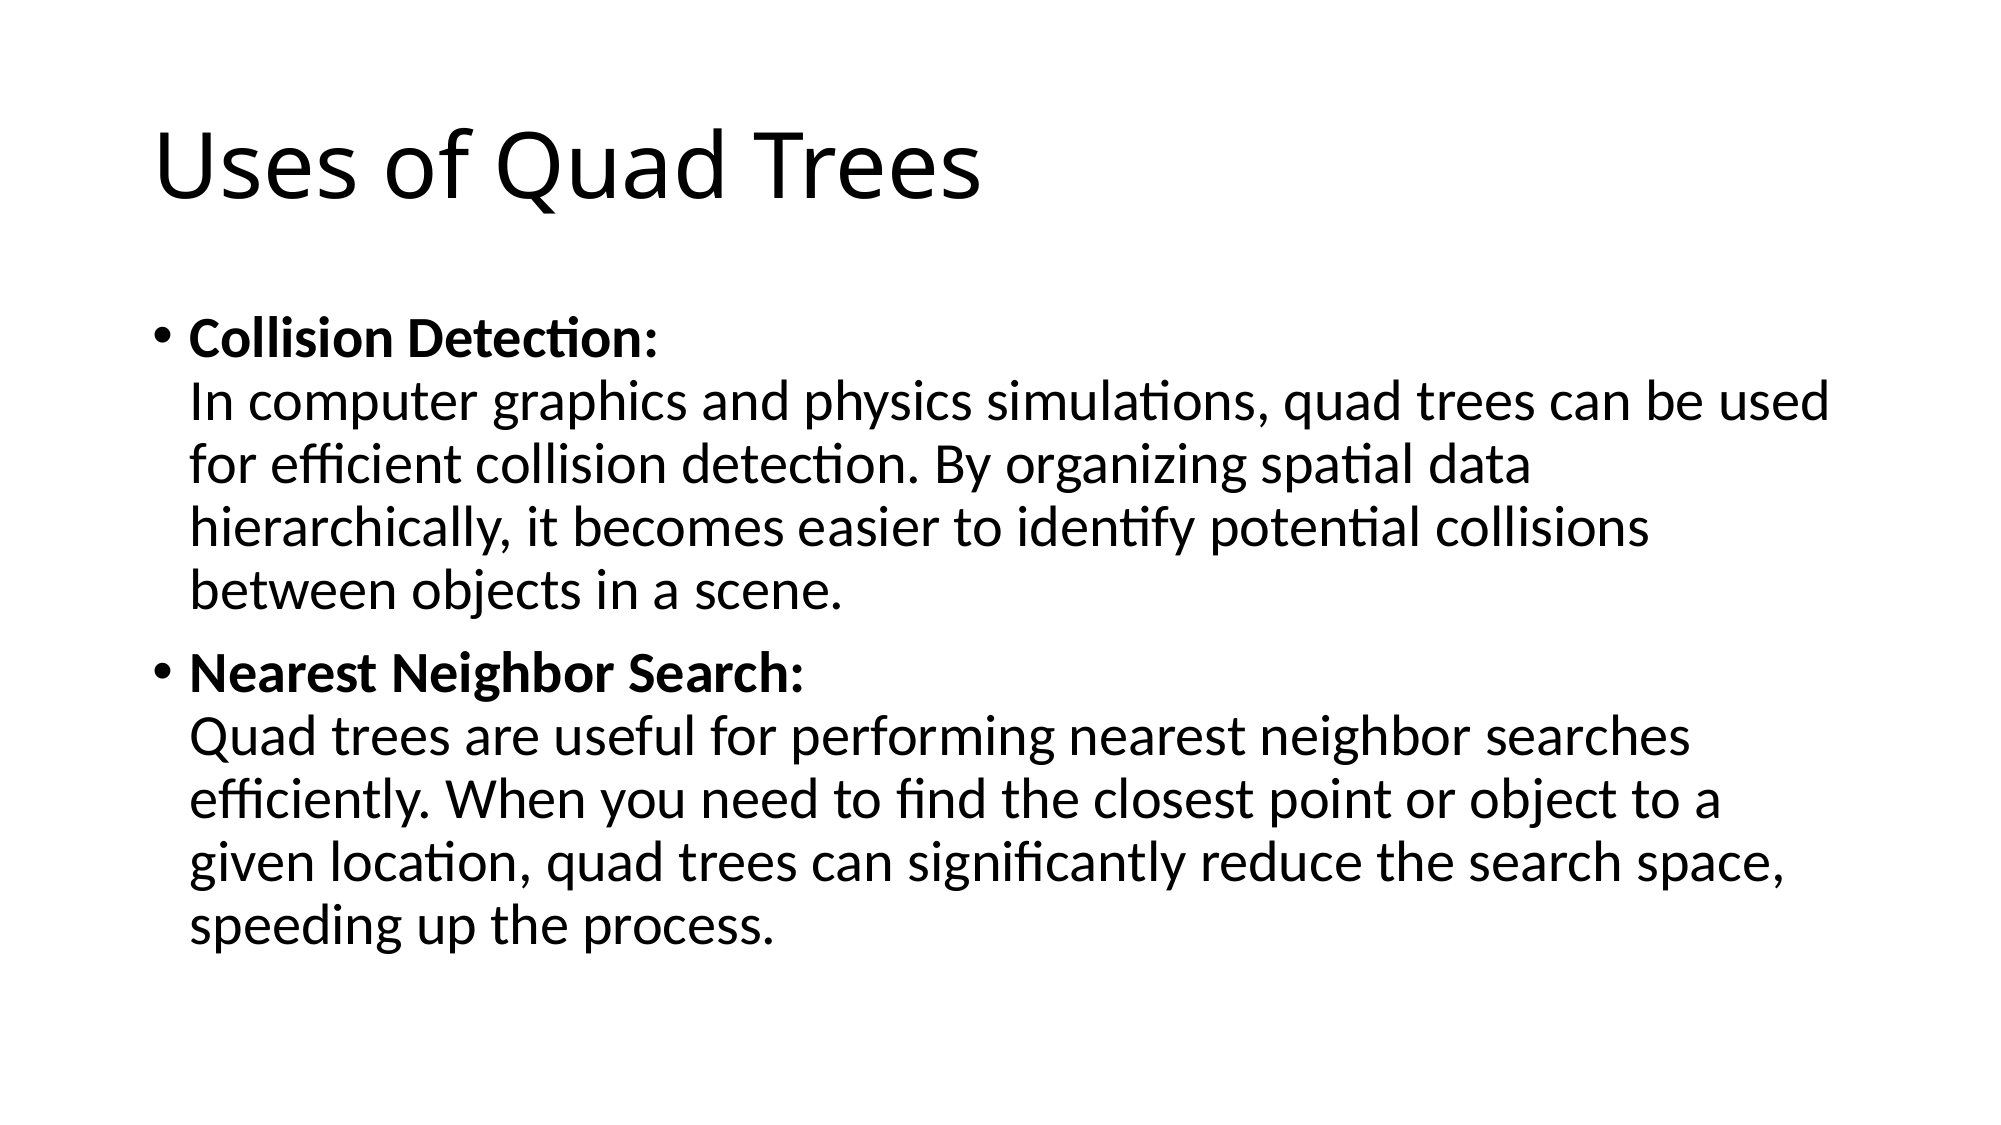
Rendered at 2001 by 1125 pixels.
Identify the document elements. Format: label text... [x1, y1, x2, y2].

title Uses of Quad Trees [137, 59, 1863, 278]
list Collision Detection: In computer graphics and physics simulations, quad trees can be used for efficient collision detection. By organizing spatial data hierarchically, it becomes easier to identify potential collisions between objects in a scene. Nearest Neighbor Search: Quad trees are useful for performing nearest neighbor searches efficiently. When you need to find the closest point or object to a given location, quad trees can significantly reduce the search space, speeding up the process. [137, 299, 1863, 1014]
